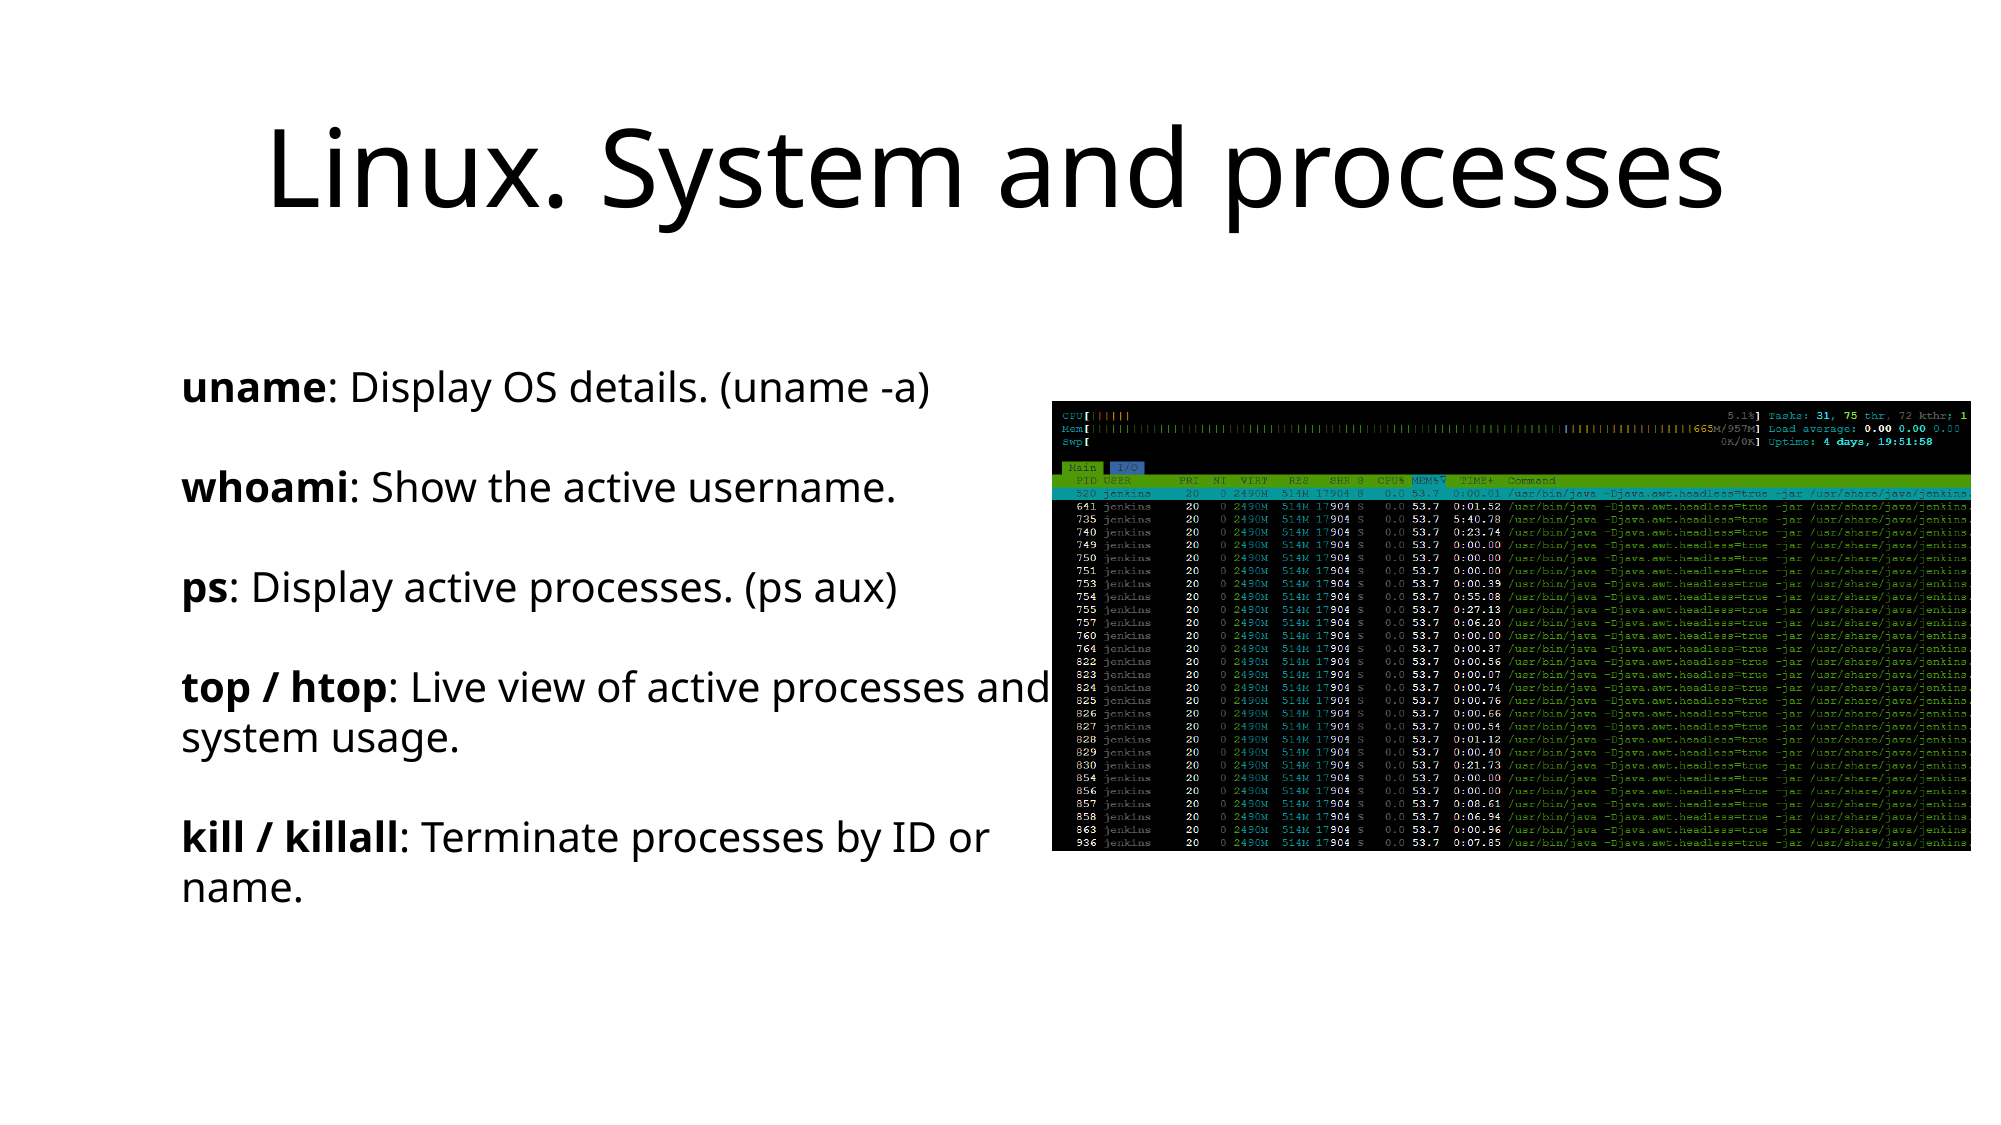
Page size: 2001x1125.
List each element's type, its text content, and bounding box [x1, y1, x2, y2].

picture [1052, 401, 1971, 852]
text_box uname: Display OS details. (uname -a) whoami: Show the active username. ps: Display active processes. (ps aux) top / htop: Live view of active processes and system usage. kill / killall: Terminate processes by ID or name. [166, 353, 1068, 919]
title Linux. System and processes [249, 95, 1750, 239]
